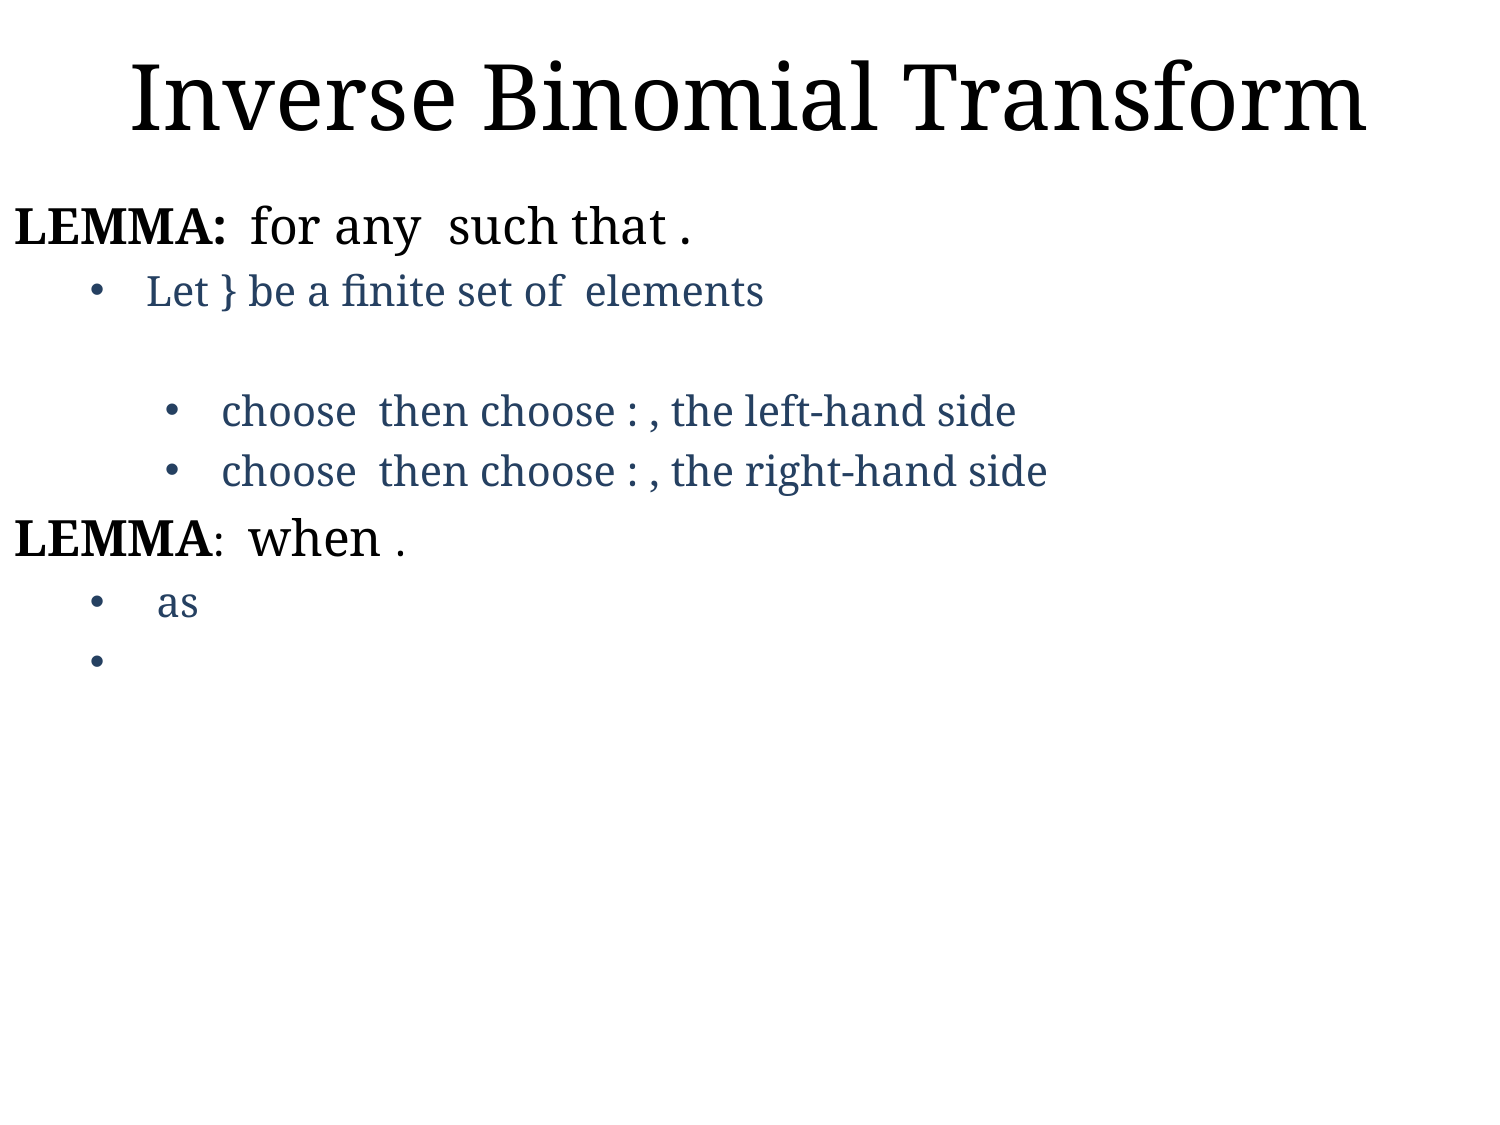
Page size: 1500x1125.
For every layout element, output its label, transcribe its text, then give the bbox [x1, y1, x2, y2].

title Inverse Binomial Transform [0, 0, 1500, 188]
